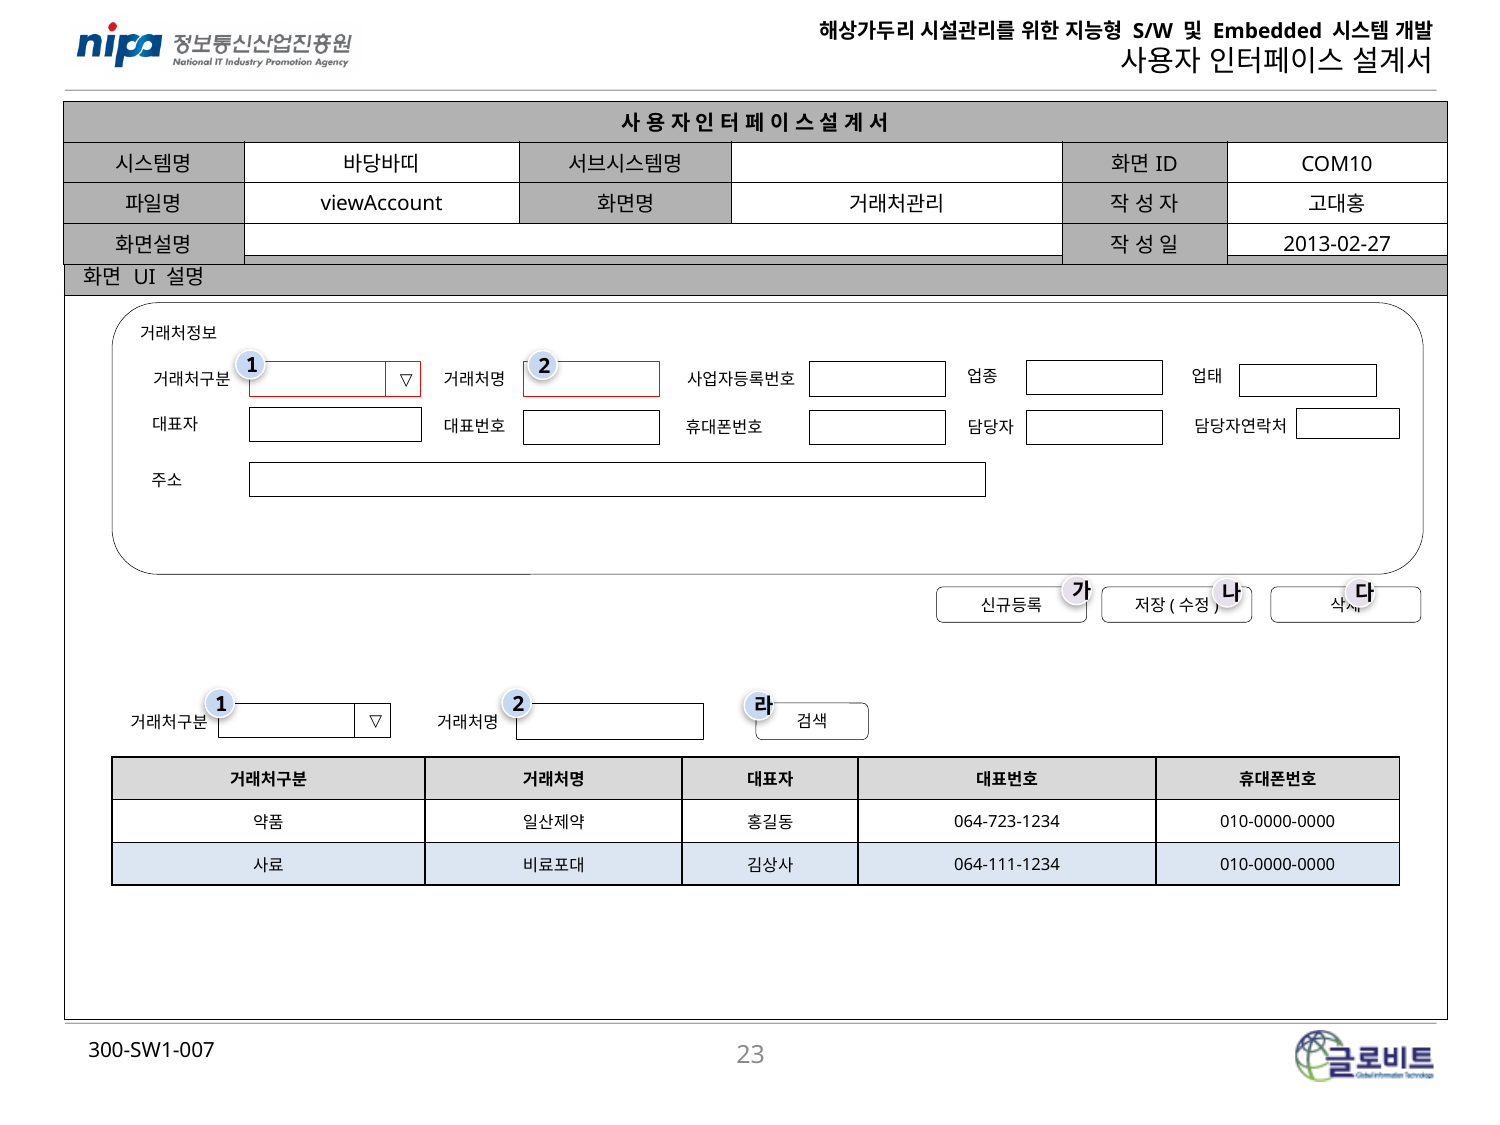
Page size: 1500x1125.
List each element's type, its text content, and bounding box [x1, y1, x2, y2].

table_cell 약품 [113, 800, 424, 842]
text_box 대표번호 [429, 408, 521, 444]
text_box [808, 409, 945, 445]
table_cell 010-0000-0000 [1157, 800, 1399, 842]
table_cell 시스템명 [64, 143, 244, 182]
text_box 업종 [952, 358, 1014, 394]
text_box 휴대폰번호 [670, 409, 779, 445]
table_cell 화면ID [1063, 143, 1227, 182]
table_cell 작 성 일 [1063, 224, 1227, 264]
picture [64, 22, 365, 73]
table_cell [65, 296, 1447, 1019]
text_box [1026, 360, 1163, 395]
text_box 신규등록 [936, 586, 1087, 623]
text_box [1026, 410, 1163, 445]
table_cell 064-111-1234 [859, 843, 1155, 884]
table_cell 2013-02-27 [1228, 224, 1447, 264]
table_cell 고대홍 [1228, 183, 1447, 223]
text_box [67, 871, 1048, 937]
text_box [811, 361, 945, 396]
text_box 거래처구분 [115, 704, 213, 739]
table_cell [732, 143, 1062, 182]
text_box 나 [1211, 577, 1243, 608]
table_cell 화면설명 [64, 224, 244, 264]
picture [1294, 1030, 1437, 1082]
text_box [523, 409, 660, 445]
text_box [249, 361, 422, 397]
table_cell viewAccount [245, 183, 519, 223]
table_header 대표번호 [859, 758, 1155, 799]
text_box 다 [1344, 577, 1376, 608]
table_cell 바당바띠 [245, 143, 519, 182]
table_cell 사료 [113, 843, 424, 884]
text_box 담당자연락처 [1179, 408, 1303, 443]
table_cell 작 성 자 [1063, 183, 1227, 223]
table_header 휴대폰번호 [1157, 758, 1399, 799]
table_cell 거래처관리 [732, 183, 1062, 223]
text_box [1303, 408, 1400, 439]
text_box [523, 361, 660, 396]
table_cell 일산제약 [426, 800, 681, 842]
table_header 거래처구분 [113, 758, 424, 799]
table_cell 010-0000-0000 [1157, 843, 1399, 884]
text_box 거래처구분 [138, 361, 244, 397]
text_box 삭제 [1270, 586, 1421, 623]
table_header 사 용 자 인 터 페 이 스 설 계 서 [64, 102, 1447, 142]
table_cell [245, 224, 1062, 264]
text_box 담당자 [953, 409, 1030, 444]
text_box 거래처명 [422, 704, 514, 739]
text_box 거래처정보 [112, 302, 1424, 575]
table_header 거래처명 [426, 758, 681, 799]
text_box [249, 461, 986, 497]
text_box 거래처명 [429, 361, 521, 397]
text_box 사업자등록번호 [672, 361, 811, 397]
text_box 2 [501, 687, 532, 719]
table_header 화면 UI 설명 [65, 265, 1447, 295]
text_box 업태 [1176, 358, 1238, 394]
text_box 검색 [755, 702, 869, 740]
text_box 2 [527, 349, 559, 381]
table_cell 파일명 [64, 183, 244, 223]
text_box 주소 [136, 461, 198, 497]
text_box 대표자 [137, 406, 214, 442]
table_cell 064-723-1234 [859, 800, 1155, 842]
table_cell 김상사 [683, 843, 857, 884]
text_box 1 [204, 687, 235, 717]
table_cell COM10 [1228, 143, 1447, 182]
text_box 1 [234, 349, 265, 379]
table_cell 서브시스템명 [520, 143, 731, 182]
table_cell 화면명 [520, 183, 731, 223]
table_header 대표자 [683, 758, 857, 799]
text_box 저장(수정) [1101, 586, 1252, 623]
text_box [516, 702, 703, 740]
text_box [249, 406, 421, 442]
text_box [218, 702, 391, 738]
text_box 라 [743, 690, 775, 721]
text_box [1239, 364, 1376, 397]
table_cell 홍길동 [683, 800, 857, 842]
text_box 가 [1061, 575, 1092, 606]
table_cell 비료포대 [426, 843, 681, 884]
